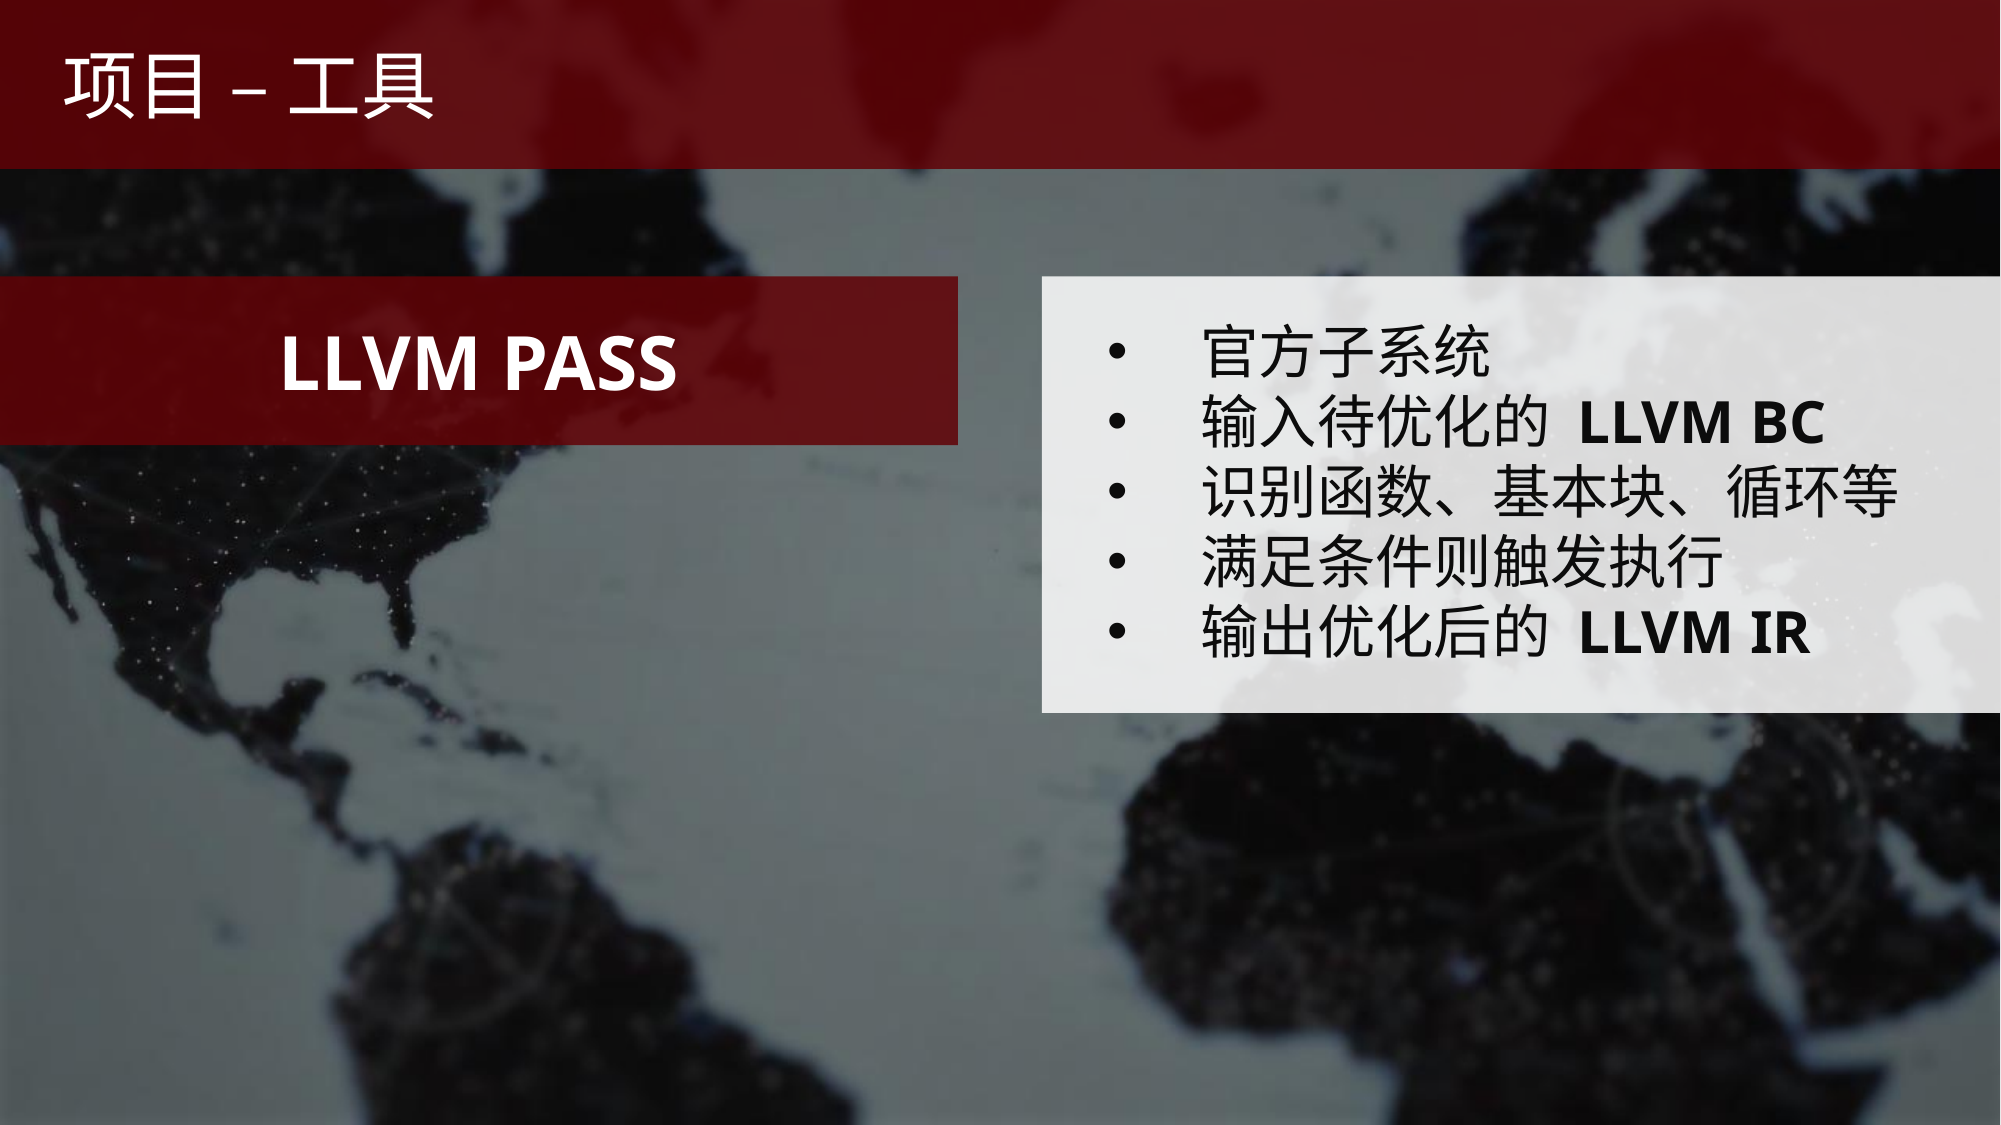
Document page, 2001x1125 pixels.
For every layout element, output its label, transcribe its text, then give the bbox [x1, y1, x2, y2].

text_box [0, 0, 2000, 170]
text_box 项目 – 工具 [48, 31, 452, 137]
text_box LLVM PASS [264, 307, 694, 413]
picture [0, 0, 2001, 1125]
text_box [1041, 275, 2000, 714]
text_box 官方子系统 输入待优化的 LLVM BC 识别函数、基本块、循环等 满足条件则触发执行 输出优化后的 LLVM IR [1092, 307, 1915, 673]
text_box [0, 275, 959, 446]
